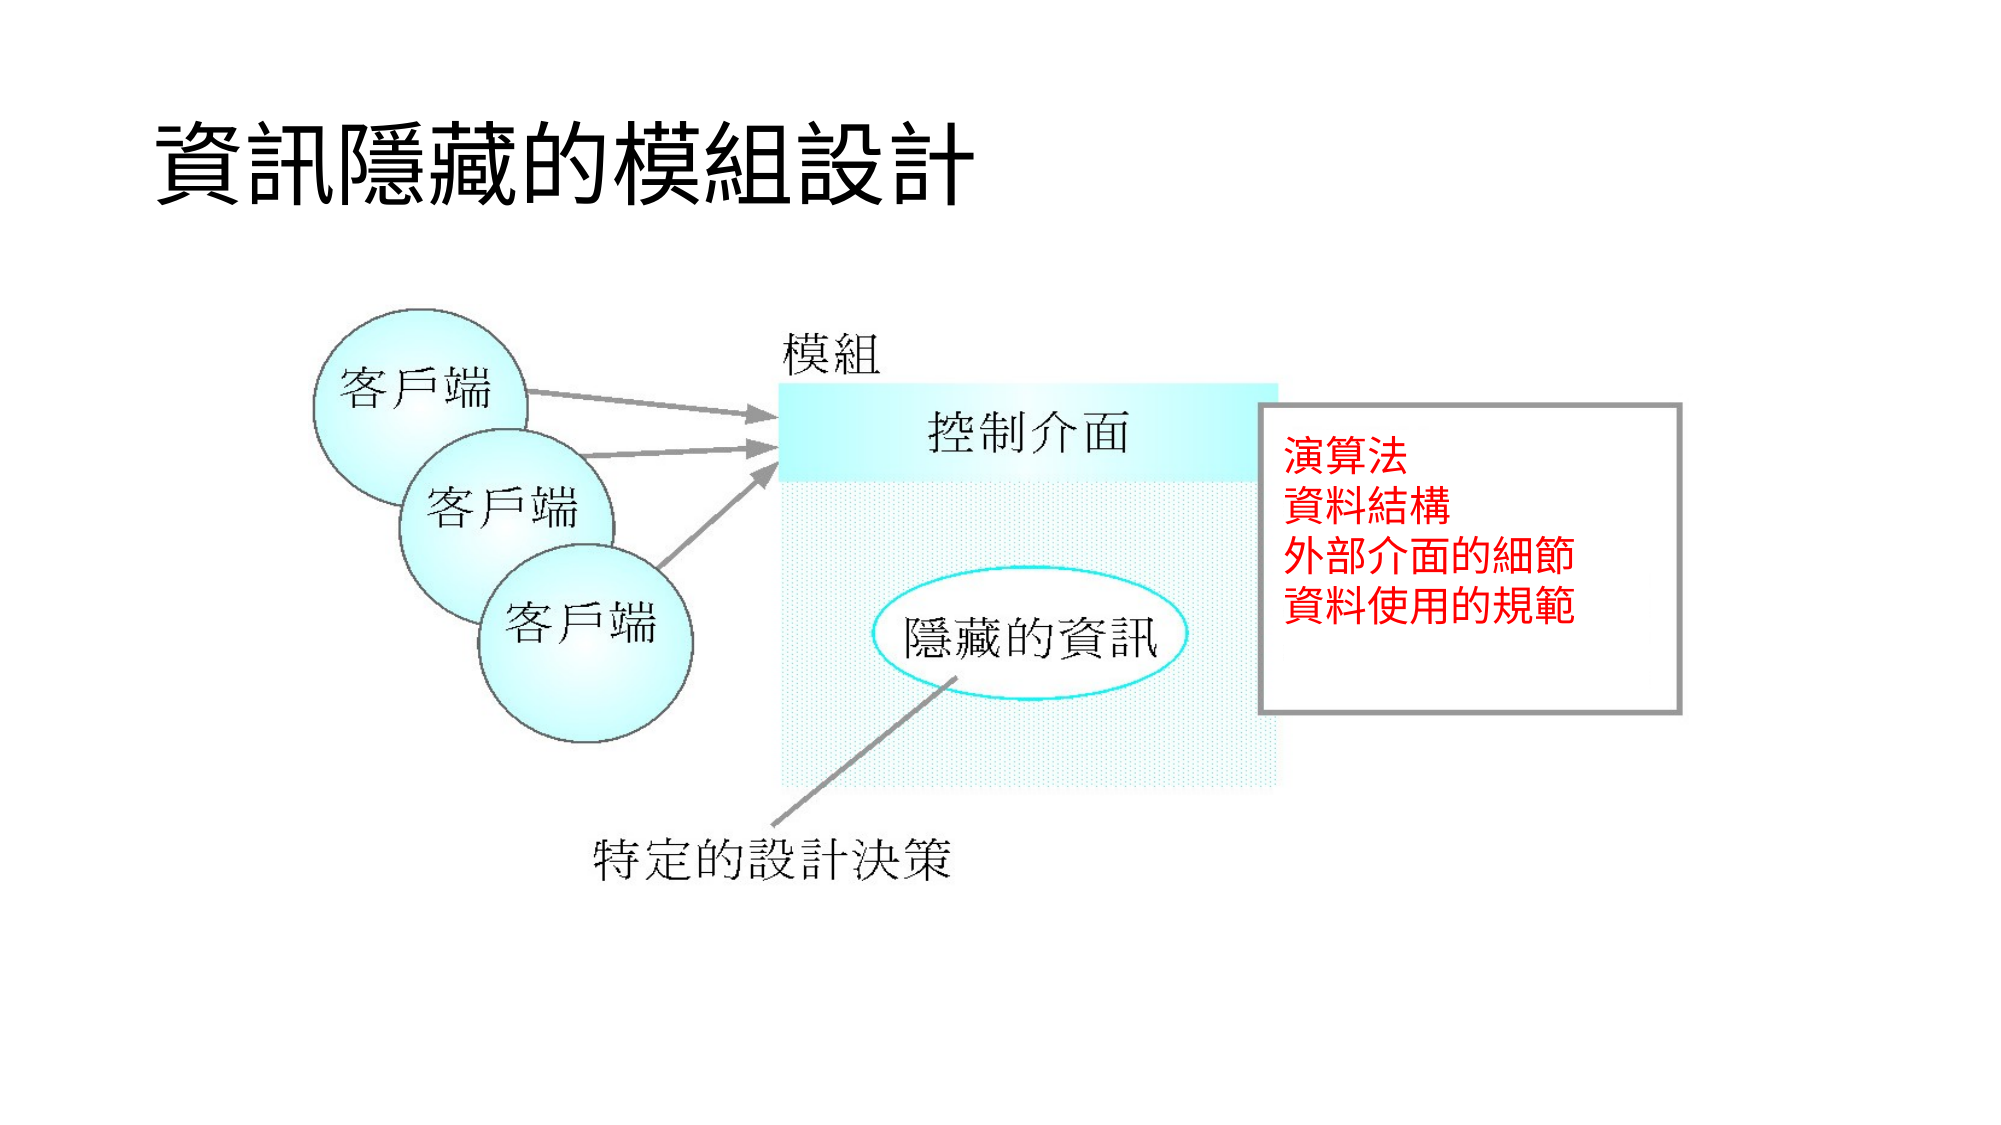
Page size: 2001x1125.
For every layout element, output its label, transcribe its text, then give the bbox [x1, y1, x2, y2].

title 資訊隱藏的模組設計 [137, 59, 1863, 278]
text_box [308, 304, 1690, 891]
